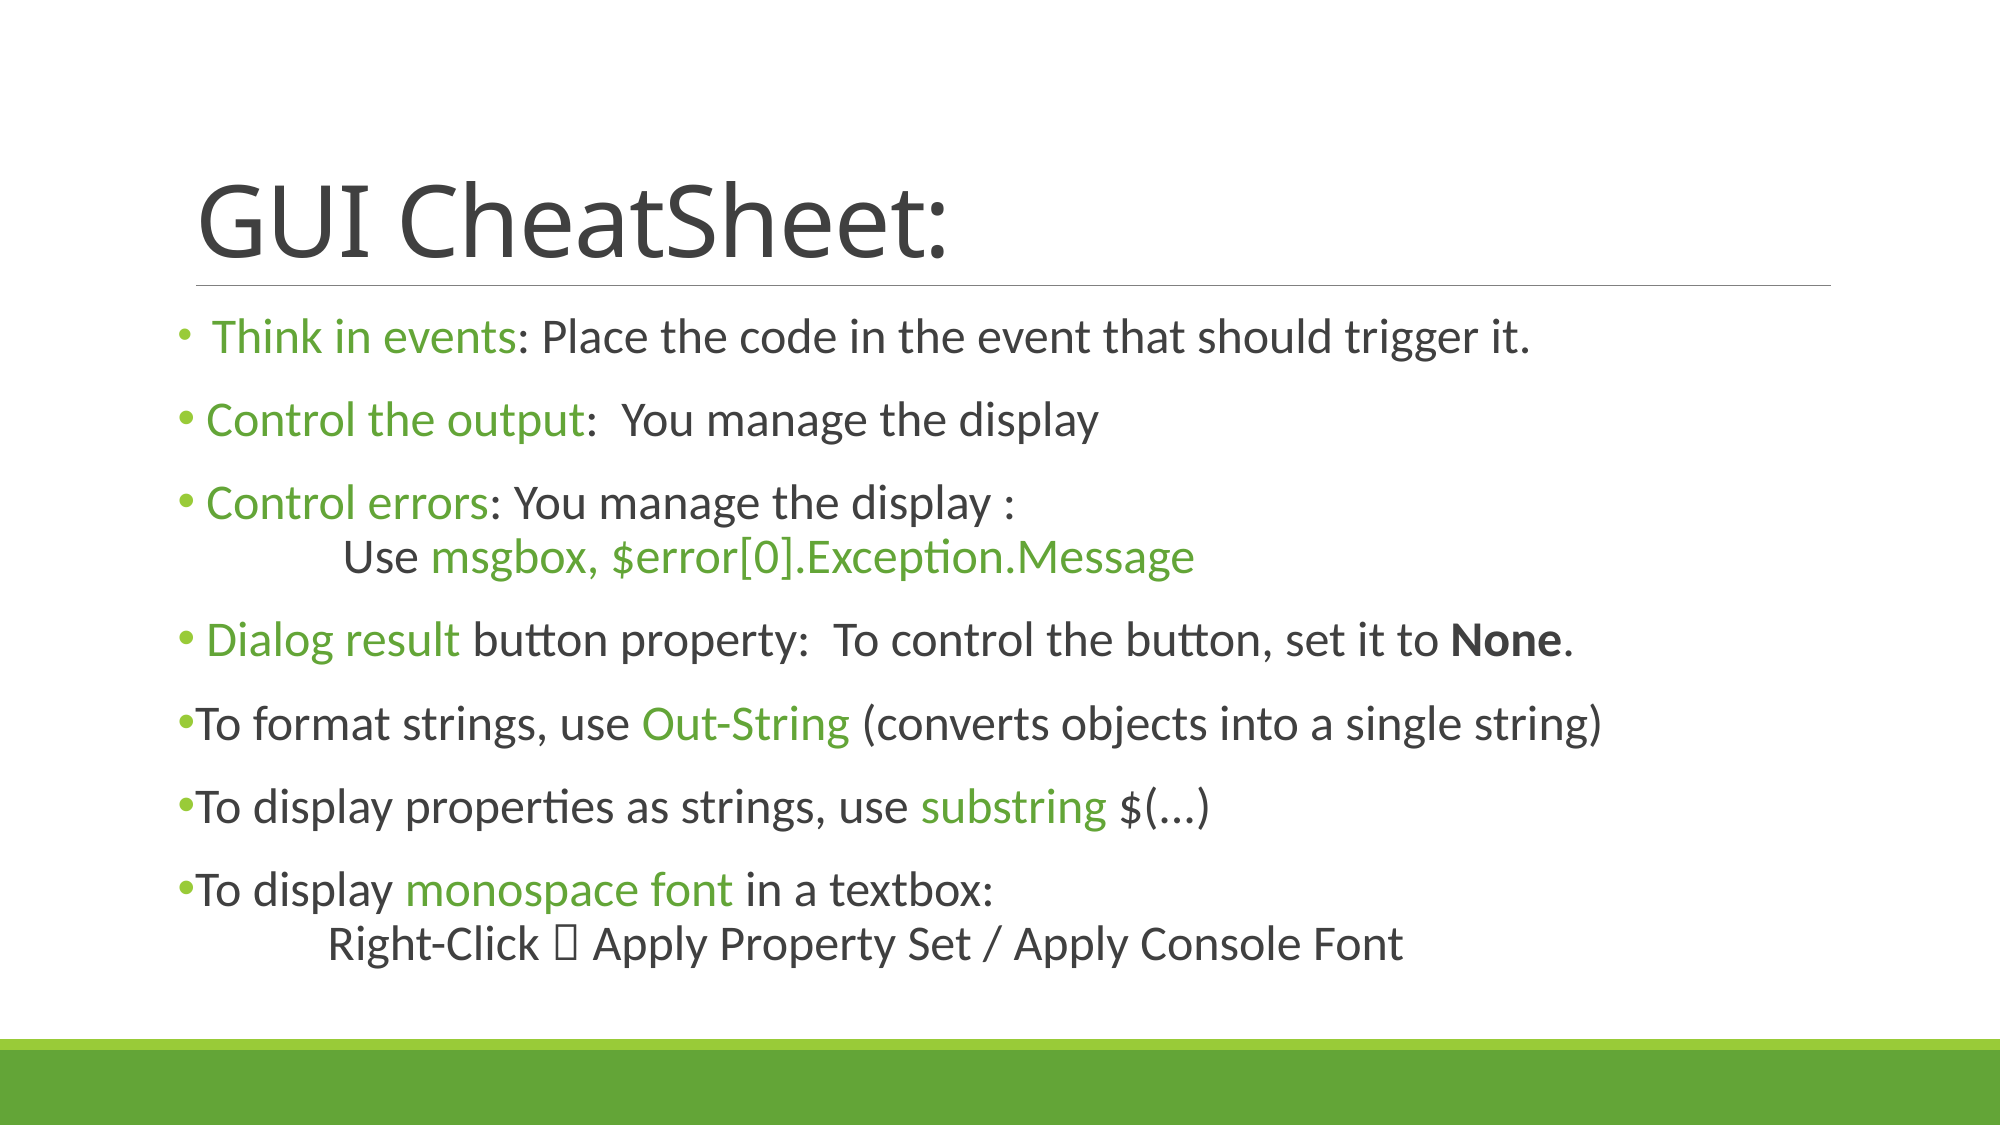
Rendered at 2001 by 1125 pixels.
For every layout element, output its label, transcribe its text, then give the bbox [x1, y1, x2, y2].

title GUI CheatSheet: [180, 47, 1830, 285]
list Think in events: Place the code in the event that should trigger it. Control the output: You manage the display Control errors: You manage the display : Use msgbox, $error[0].Exception.Message Dialog result button property: To control the button, set it to None. To format strings, use Out-String (converts objects into a single string) To display properties as strings, use substring $(...) To display monospace font in a textbox: Right-Click  Apply Property Set / Apply Console Font [177, 302, 1828, 1012]
